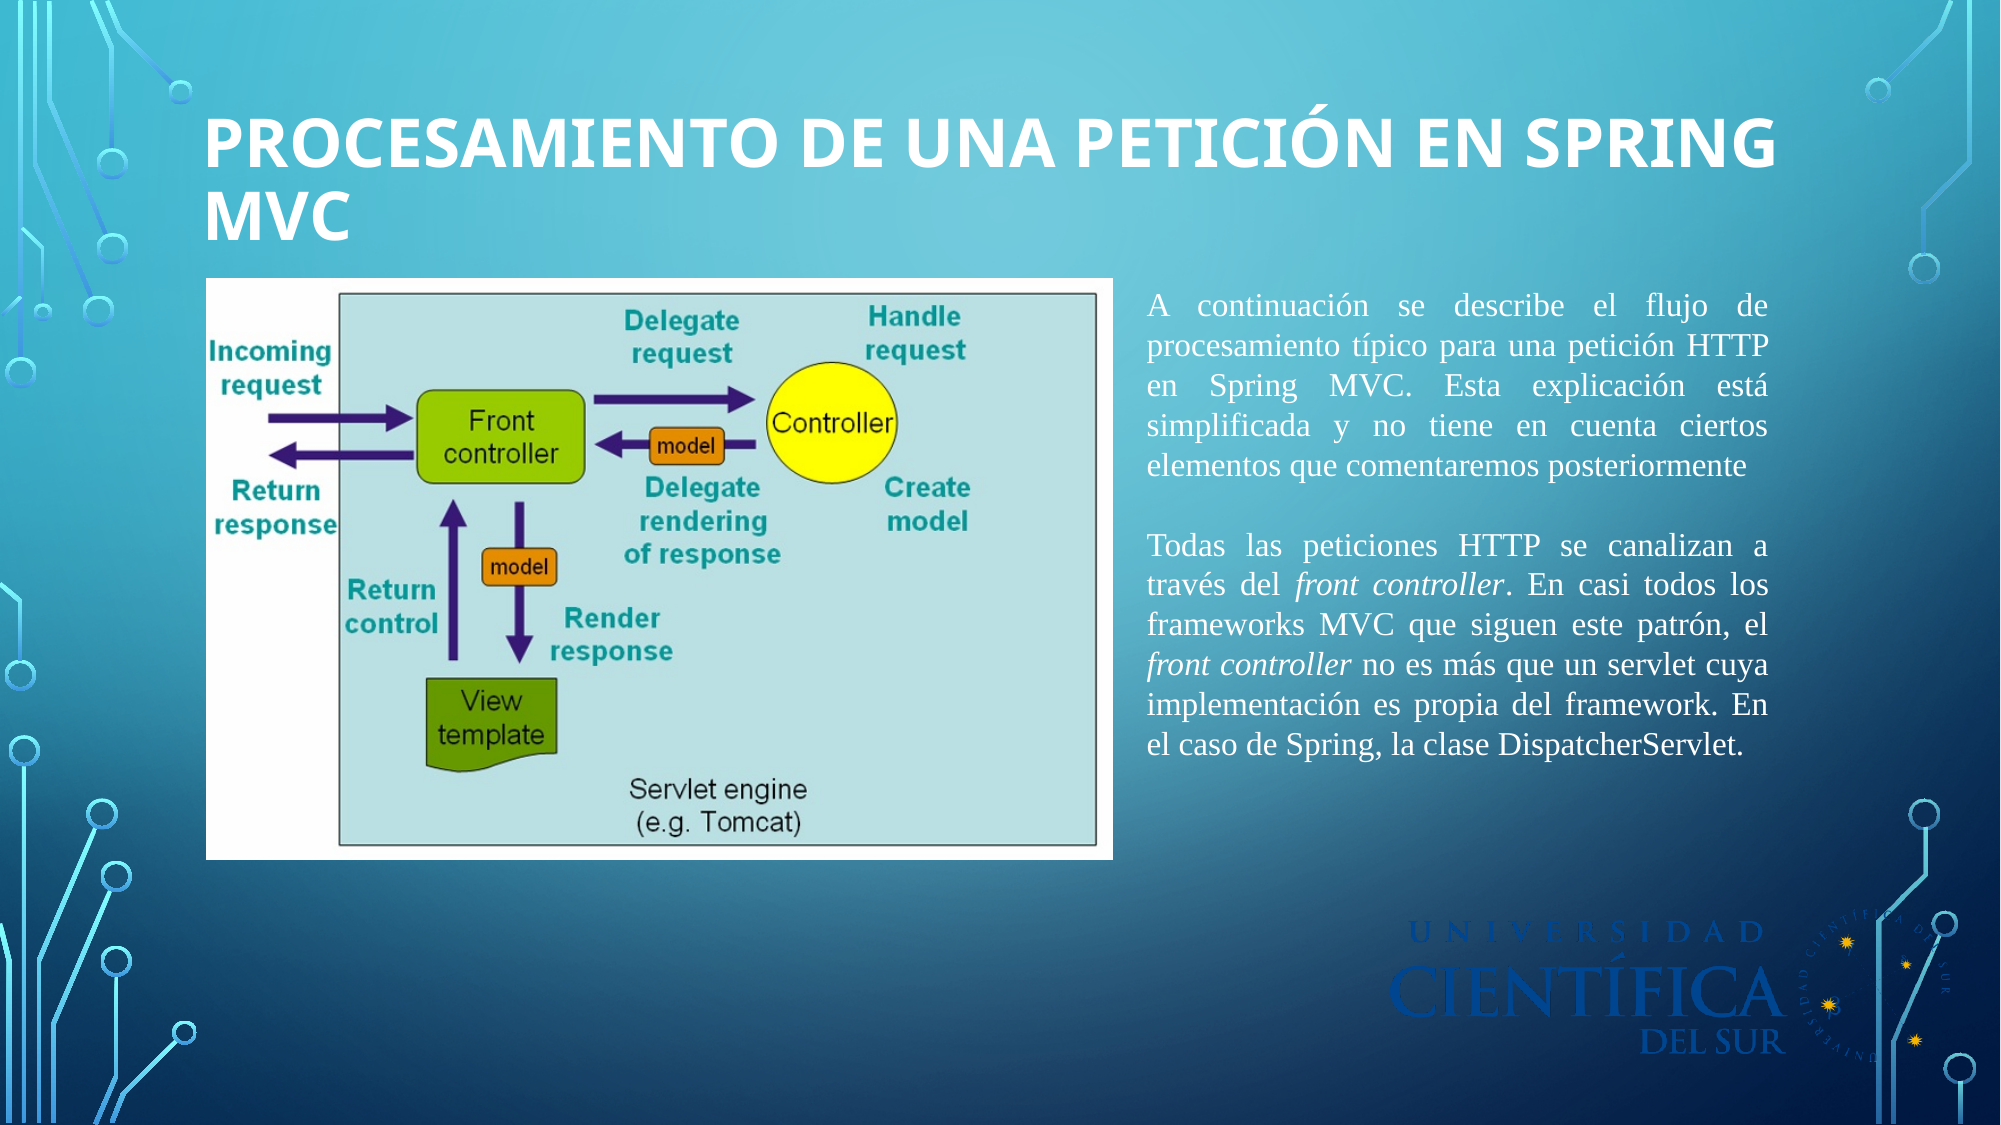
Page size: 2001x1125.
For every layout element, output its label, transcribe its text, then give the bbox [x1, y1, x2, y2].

picture [1390, 908, 1951, 1062]
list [206, 277, 1113, 860]
text_box A continuación se describe el flujo de procesamiento típico para una petición HTTP en Spring MVC. Esta explicación está simplificada y no tiene en cuenta ciertos elementos que comentaremos posteriormente Todas las peticiones HTTP se canalizan a través del front controller. En casi todos los frameworks MVC que siguen este patrón, el front controller no es más que un servlet cuya implementación es propia del framework. En el caso de Spring, la clase DispatcherServlet. [1131, 275, 1785, 805]
title Procesamiento de una petición en Spring MVC [187, 101, 1813, 344]
